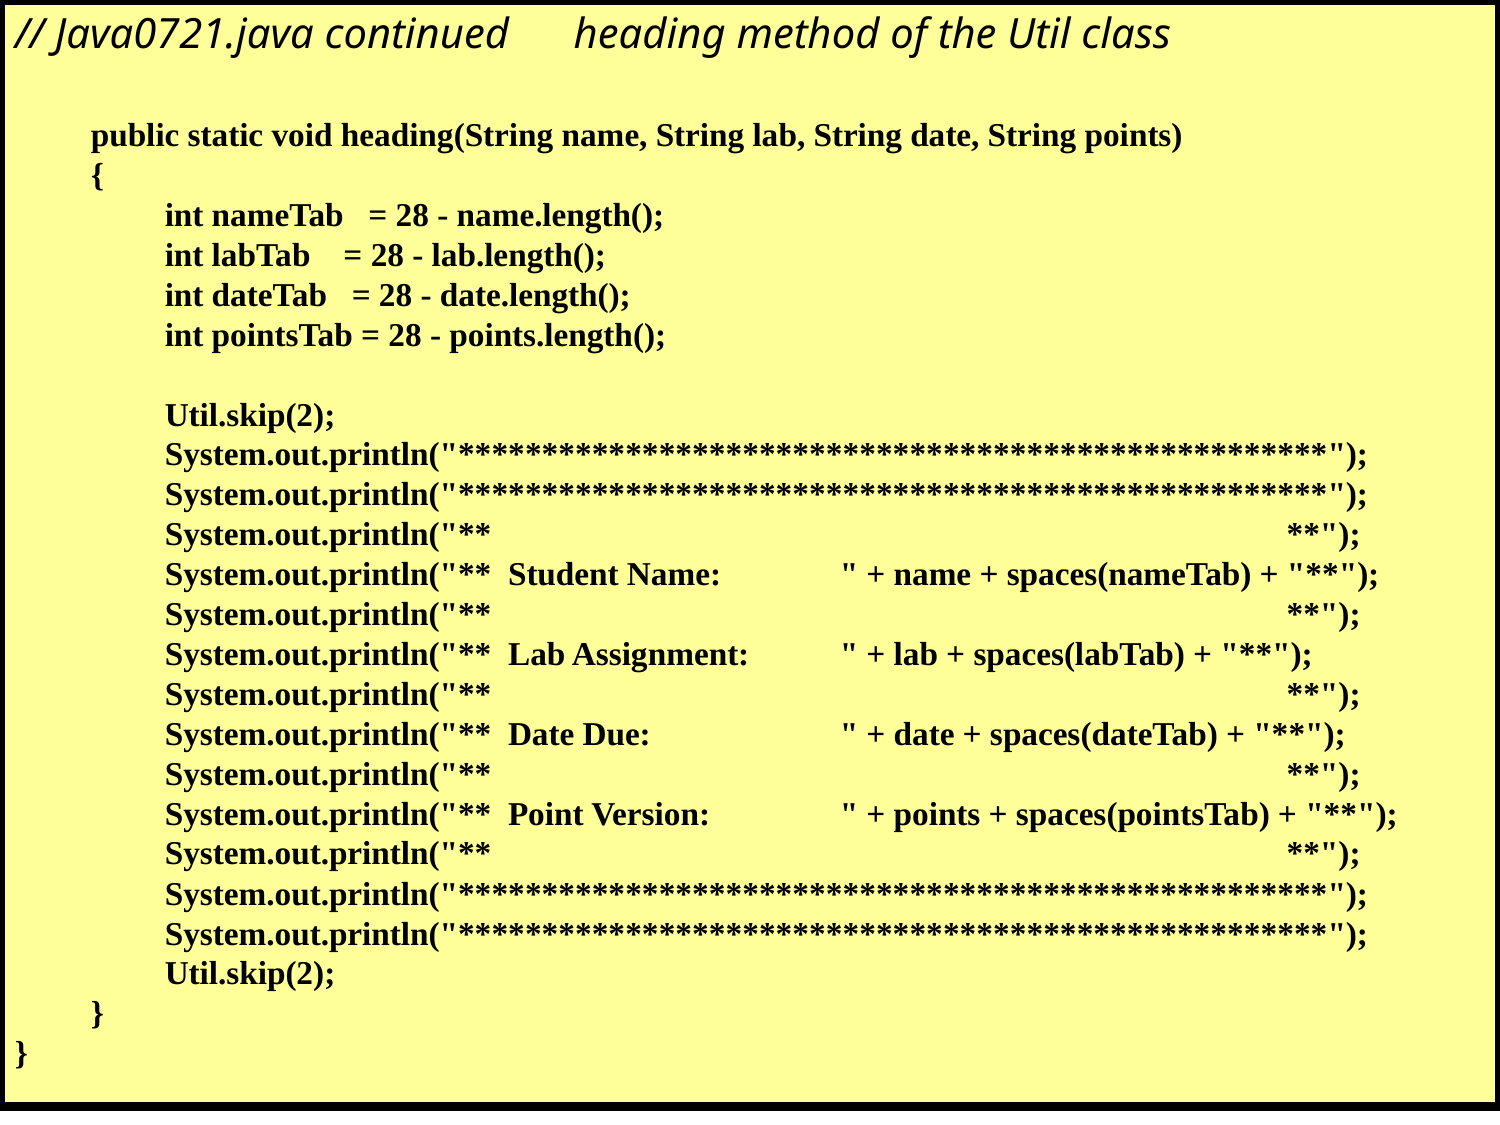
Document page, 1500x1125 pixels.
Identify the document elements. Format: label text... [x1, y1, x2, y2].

text_box // Java0721.java continued heading method of the Util class public static void heading(String name, String lab, String date, String points) { int nameTab = 28 - name.length(); int labTab = 28 - lab.length(); int dateTab = 28 - date.length(); int pointsTab = 28 - points.length(); Util.skip(2); System.out.println("****************************************************"); System.out.println("****************************************************"); System.out.println("** **"); System.out.println("** Student Name: " + name + spaces(nameTab) + "**"); System.out.println("** **"); System.out.println("** Lab Assignment: " + lab + spaces(labTab) + "**"); System.out.println("** **"); System.out.println("** Date Due: " + date + spaces(dateTab) + "**"); System.out.println("** **"); System.out.println("** Point Version: " + points + spaces(pointsTab) + "**"); System.out.println("** **"); System.out.println("****************************************************"); System.out.println("****************************************************"); Util.skip(2); } } [0, 0, 1500, 1107]
